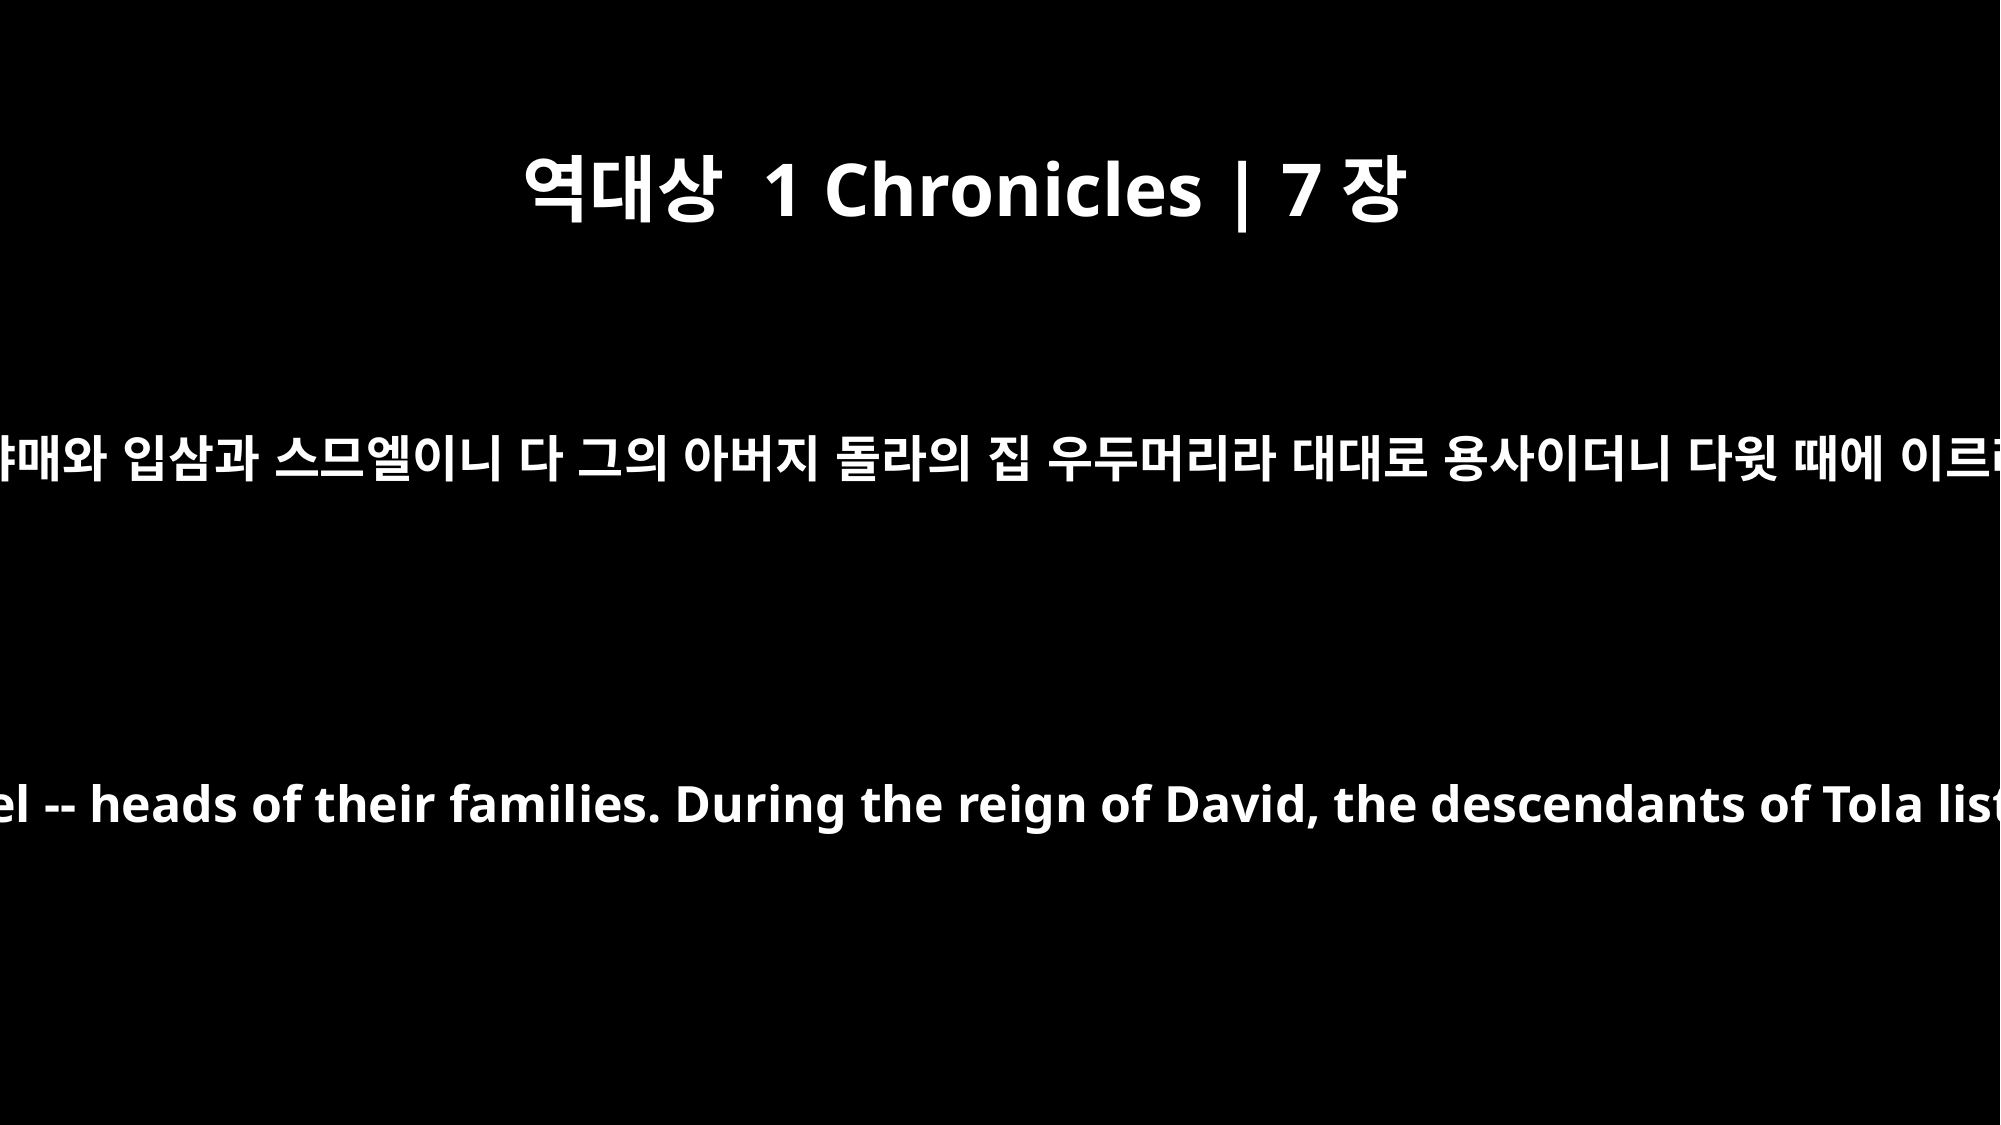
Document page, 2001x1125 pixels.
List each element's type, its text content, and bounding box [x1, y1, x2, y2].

text_box The sons of Tola: Uzzi, Rephaiah, Jeriel, Jahmai, Ibsam and Samuel -- heads of their families. During the reign of David, the descendants of Tola listed as fighting men in their genealogy numbered 22,600. [0, 764, 2000, 840]
text_box 2 돌라의 아들들은 웃시와 르바야와 여리엘과 야매와 입삼과 스므엘이니 다 그의 아버지 돌라의 집 우두머리라 대대로 용사이더니 다윗 때에 이르러는 그 수효가 이만 이천육백 명이었더라 [0, 359, 2000, 495]
text_box 역대상 1 Chronicles | 7장 [507, 136, 1424, 239]
